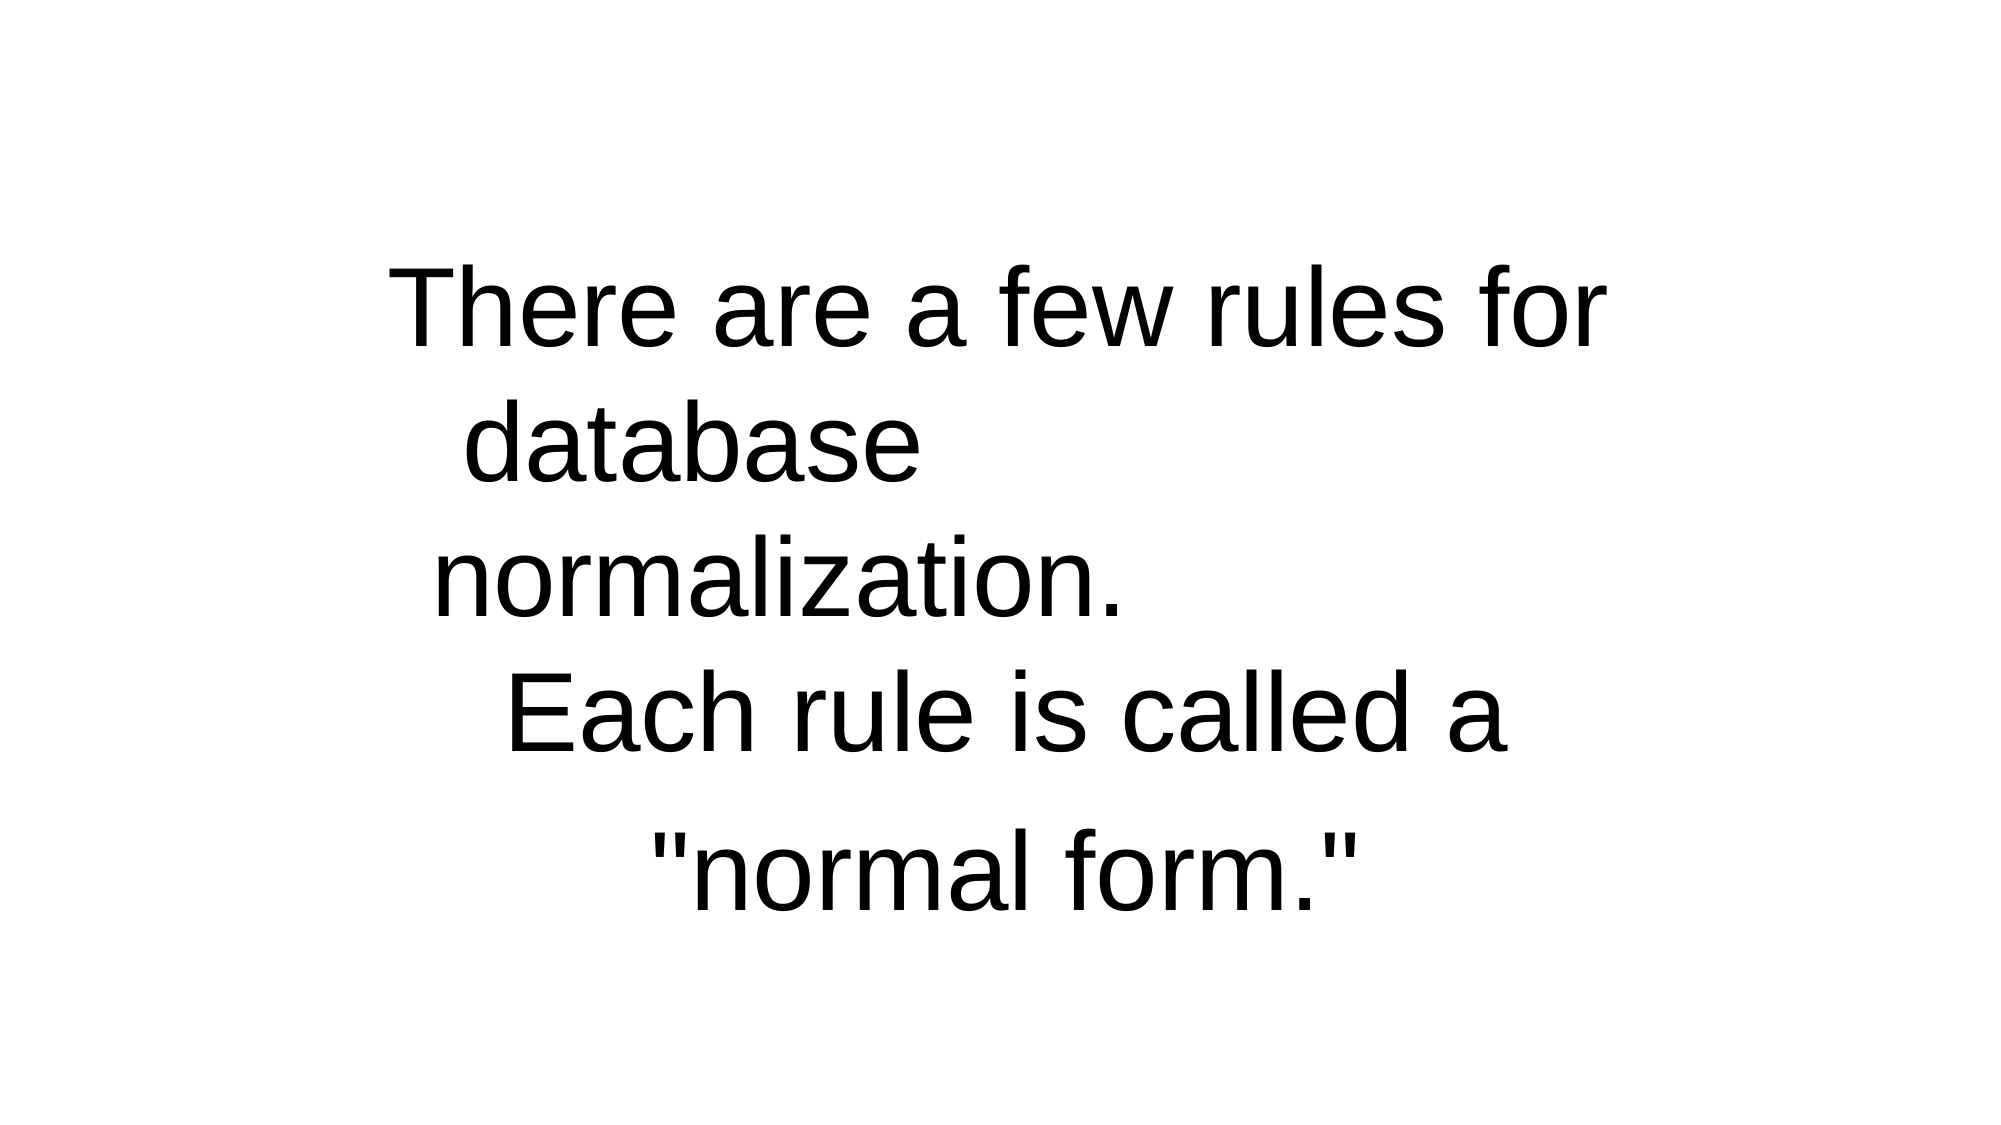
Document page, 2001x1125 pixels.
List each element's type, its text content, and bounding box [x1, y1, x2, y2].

text_box There are a few rules for database normalization. Each rule is called a "normal form." [385, 233, 1627, 934]
